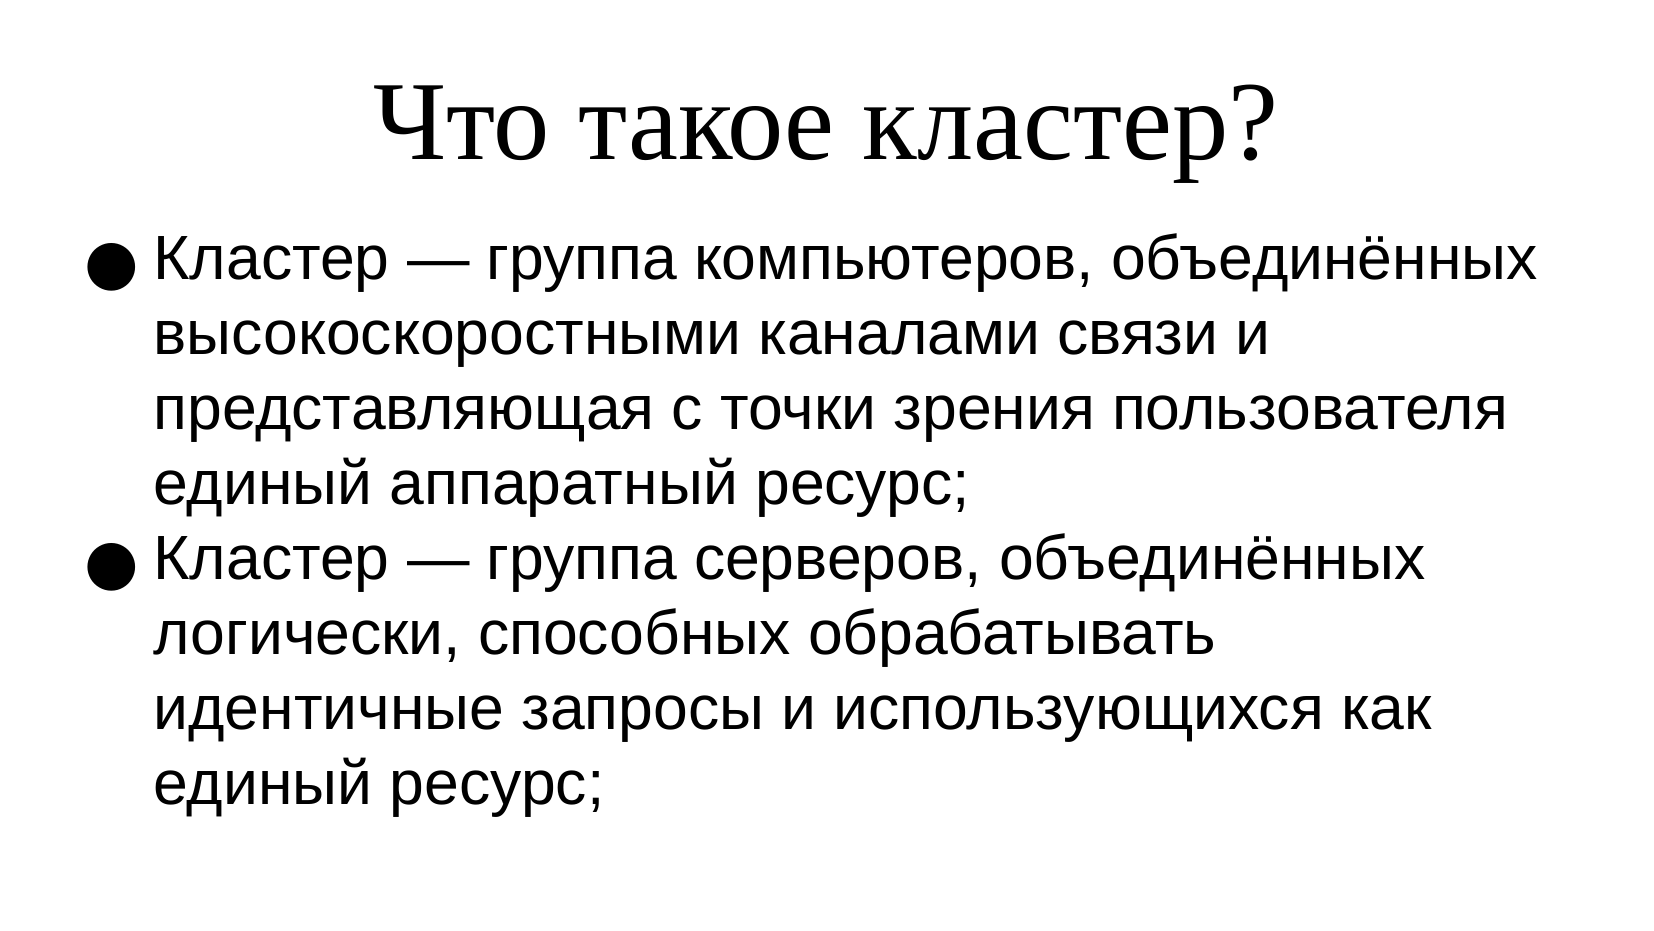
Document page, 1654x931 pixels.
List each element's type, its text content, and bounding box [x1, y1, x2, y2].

text_box Кластер — группа компьютеров, объединённых высокоскоростными каналами связи и представляющая с точки зрения пользователя единый аппаратный ресурс; Кластер — группа серверов, объединённых логически, способных обрабатывать идентичные запросы и использующихся как единый ресурс; [82, 217, 1571, 886]
text_box Что такое кластер? [82, 37, 1571, 193]
